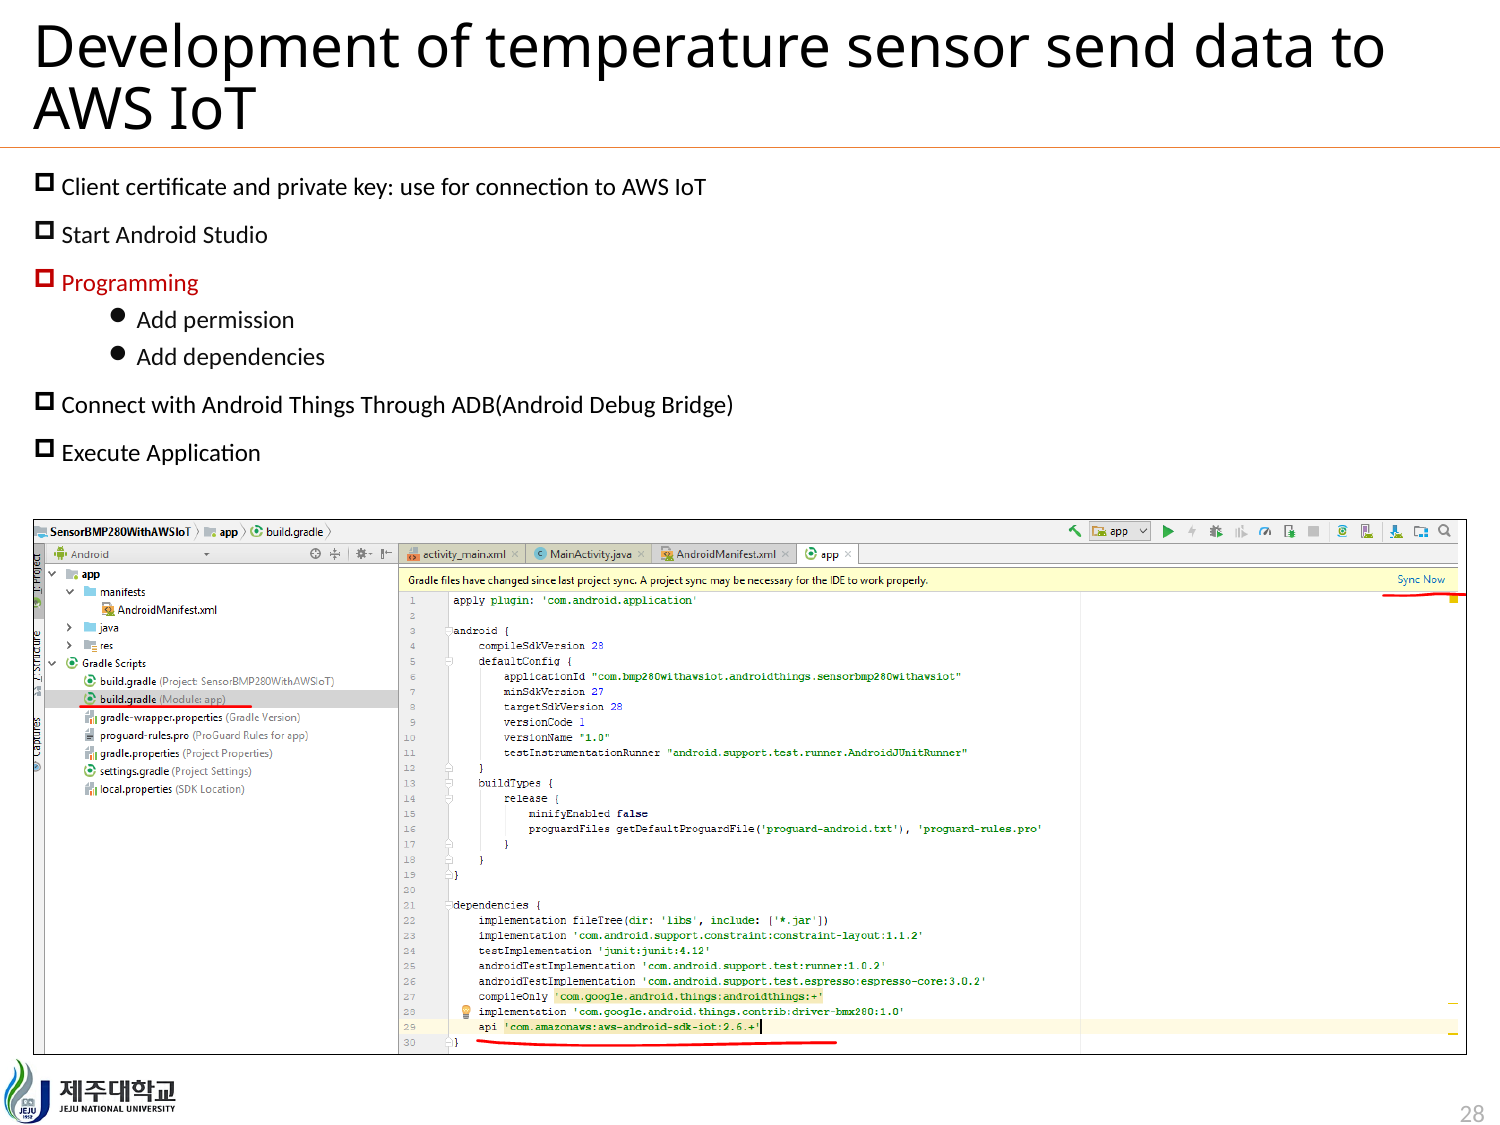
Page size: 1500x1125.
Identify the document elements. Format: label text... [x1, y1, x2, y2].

picture [0, 1057, 177, 1125]
picture [33, 519, 1467, 1055]
list Client certificate and private key: use for connection to AWS IoT Start Android Studio Programming Add permission Add dependencies Connect with Android Things Through ADB(Android Debug Bridge) Execute Application [18, 166, 1482, 474]
title Development of temperature sensor send data to AWS IoT [18, 9, 1482, 166]
slide_number 28 [1396, 1100, 1500, 1125]
